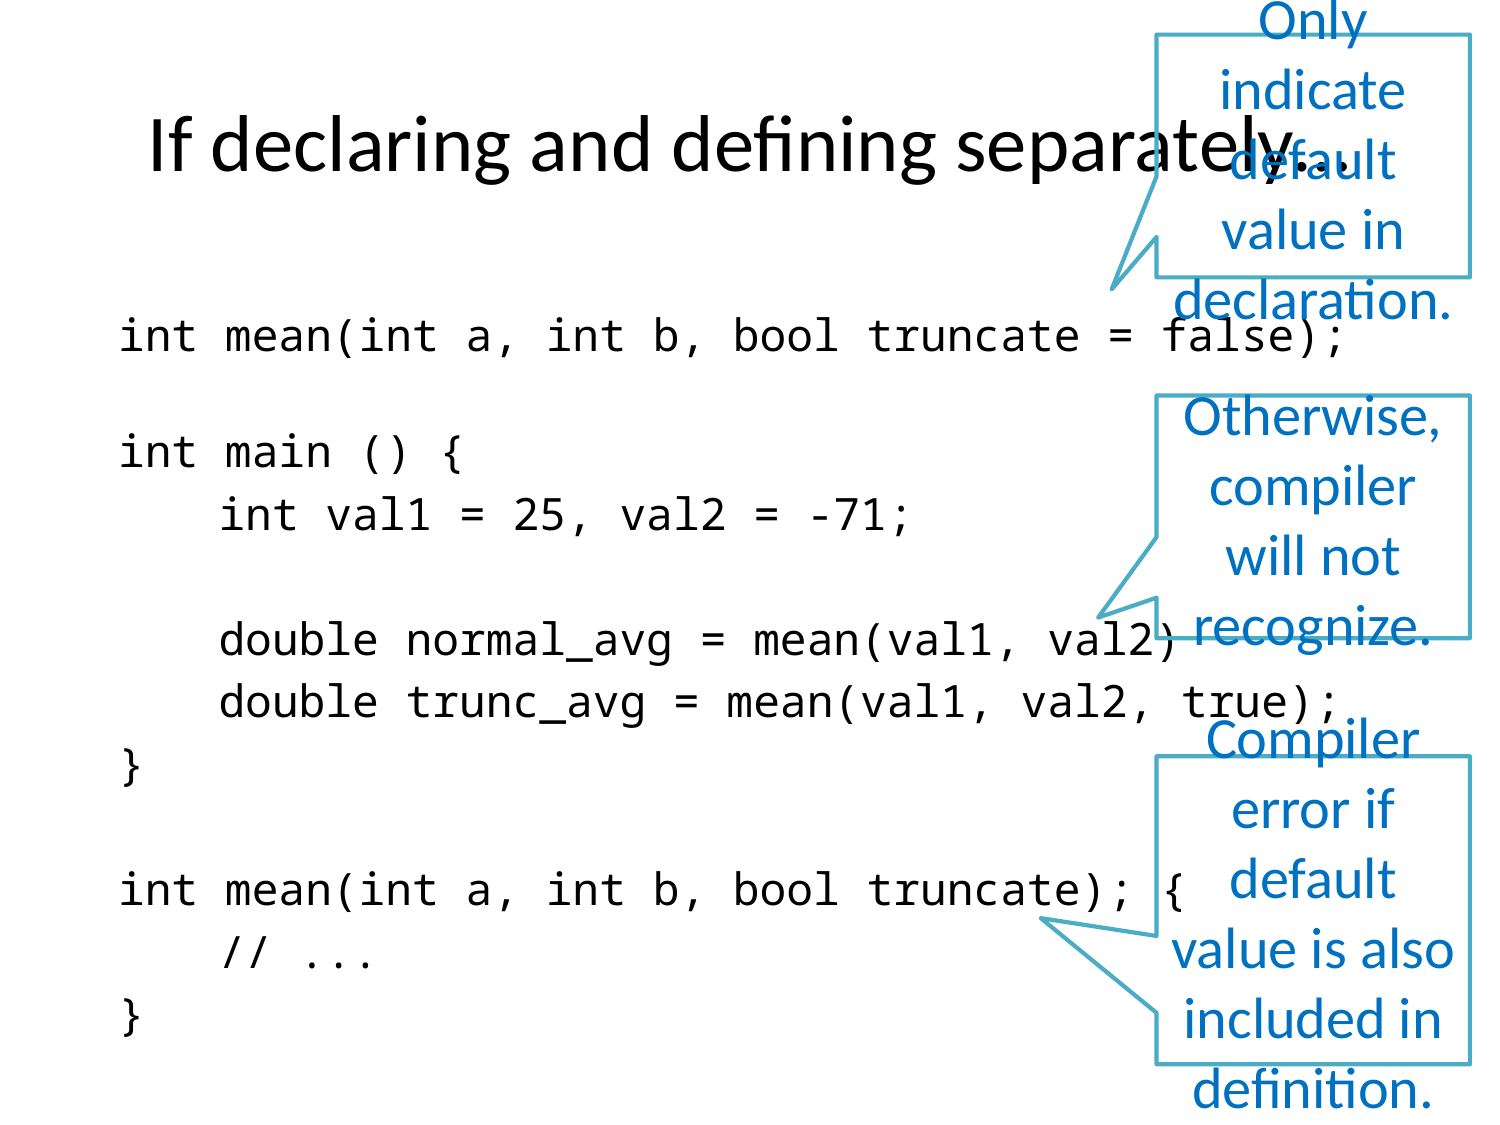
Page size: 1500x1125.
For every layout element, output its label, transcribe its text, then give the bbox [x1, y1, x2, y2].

list int mean(int a, int b, bool truncate = false); int main () { int val1 = 25, val2 = -71; double normal_avg = mean(val1, val2) double trunc_avg = mean(val1, val2, true); } int mean(int a, int b, bool truncate); { // ... } [103, 299, 1397, 1094]
text_box Compiler error if default value is also included in definition. [1038, 754, 1472, 1067]
text_box Only indicate default value in declaration. [1109, 32, 1472, 292]
text_box Otherwise, compiler will not recognize. [1096, 393, 1472, 641]
title If declaring and defining separately… [75, 45, 1154, 233]
